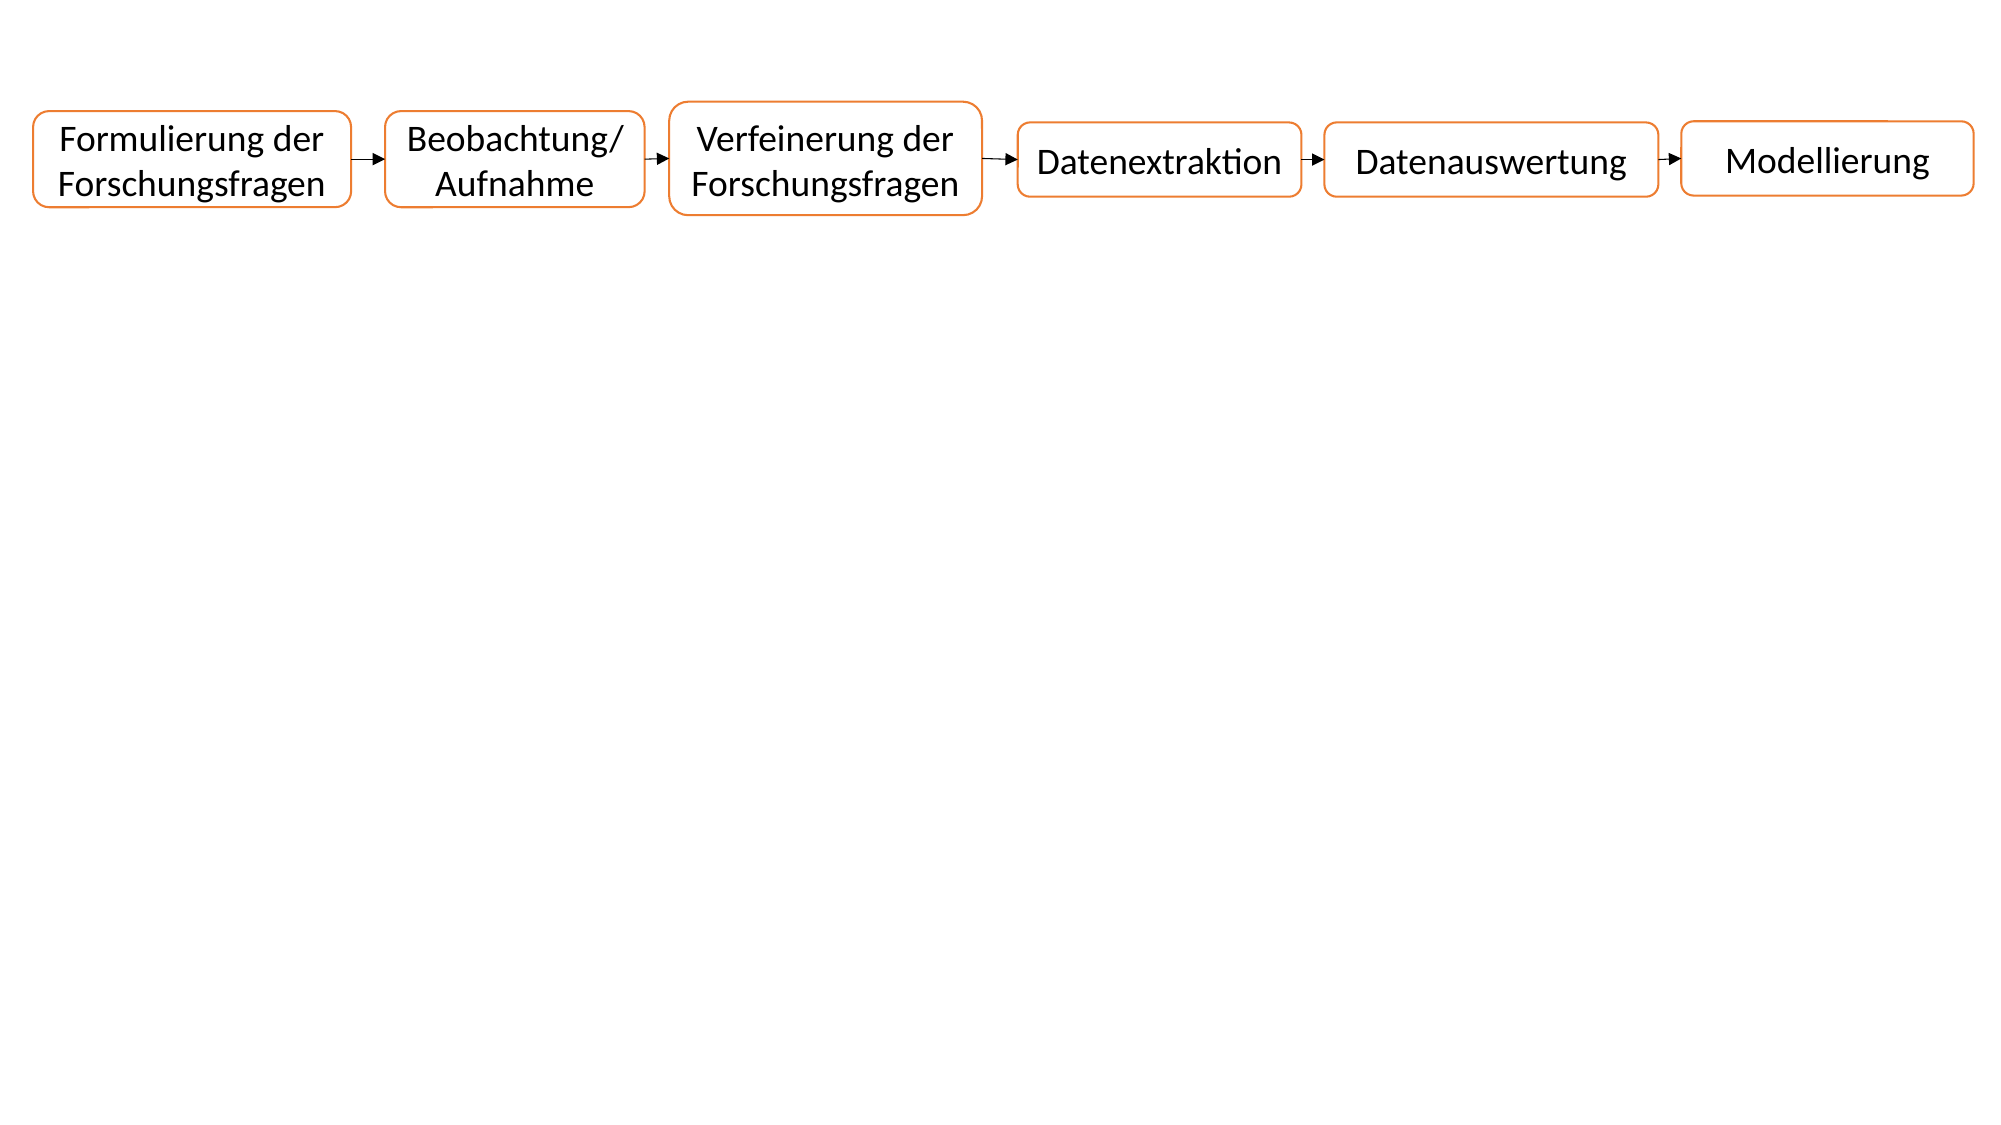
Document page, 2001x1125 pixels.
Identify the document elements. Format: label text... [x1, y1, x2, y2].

text_box Formulierung der Forschungsfragen [32, 110, 353, 209]
text_box Datenauswertung [1323, 121, 1660, 198]
text_box Verfeinerung der Forschungsfragen [668, 100, 984, 217]
text_box Modellierung [1680, 120, 1975, 197]
text_box Datenextraktion [1016, 121, 1303, 198]
text_box Beobachtung/Aufnahme [384, 110, 646, 209]
